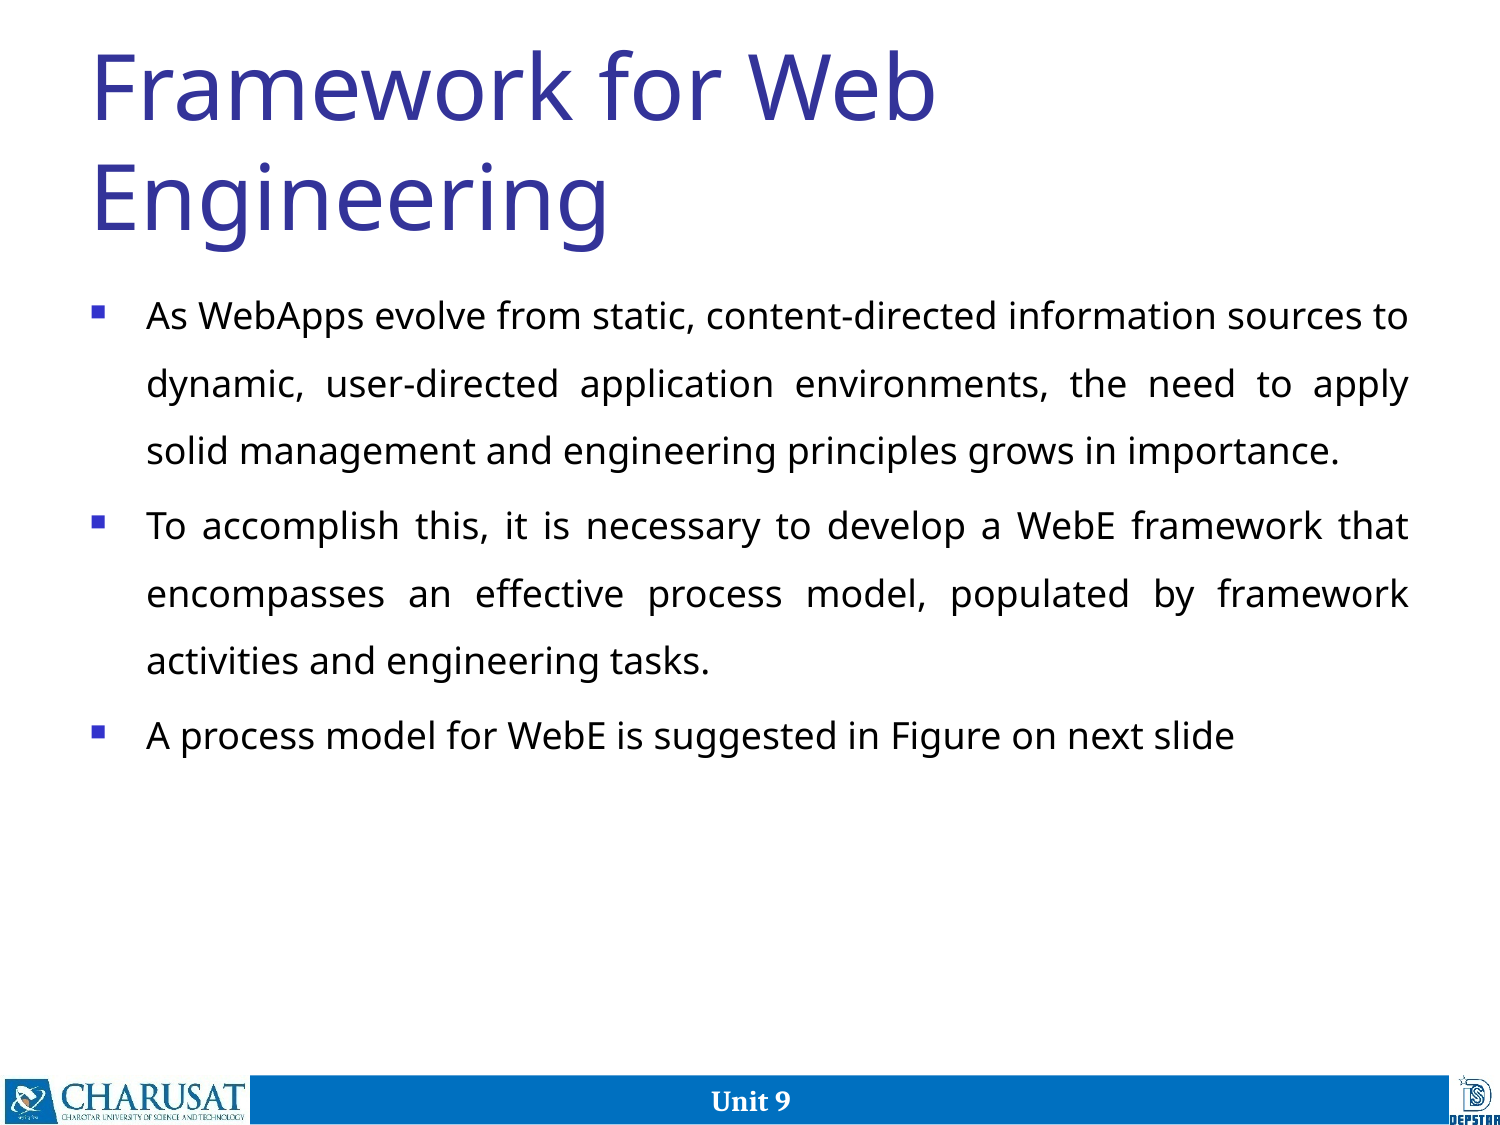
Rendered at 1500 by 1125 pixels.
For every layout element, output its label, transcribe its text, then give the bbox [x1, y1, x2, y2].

picture [1449, 1074, 1500, 1125]
text_box Unit 9 [251, 1075, 1447, 1125]
list As WebApps evolve from static, content-directed information sources to dynamic, user-directed application environments, the need to apply solid management and engineering principles grows in importance. To accomplish this, it is necessary to develop a WebE framework that encompasses an effective process model, populated by framework activities and engineering tasks. A process model for WebE is suggested in Figure on next slide [75, 262, 1425, 1005]
picture [0, 1075, 250, 1125]
title Framework for Web Engineering [75, 45, 1425, 233]
